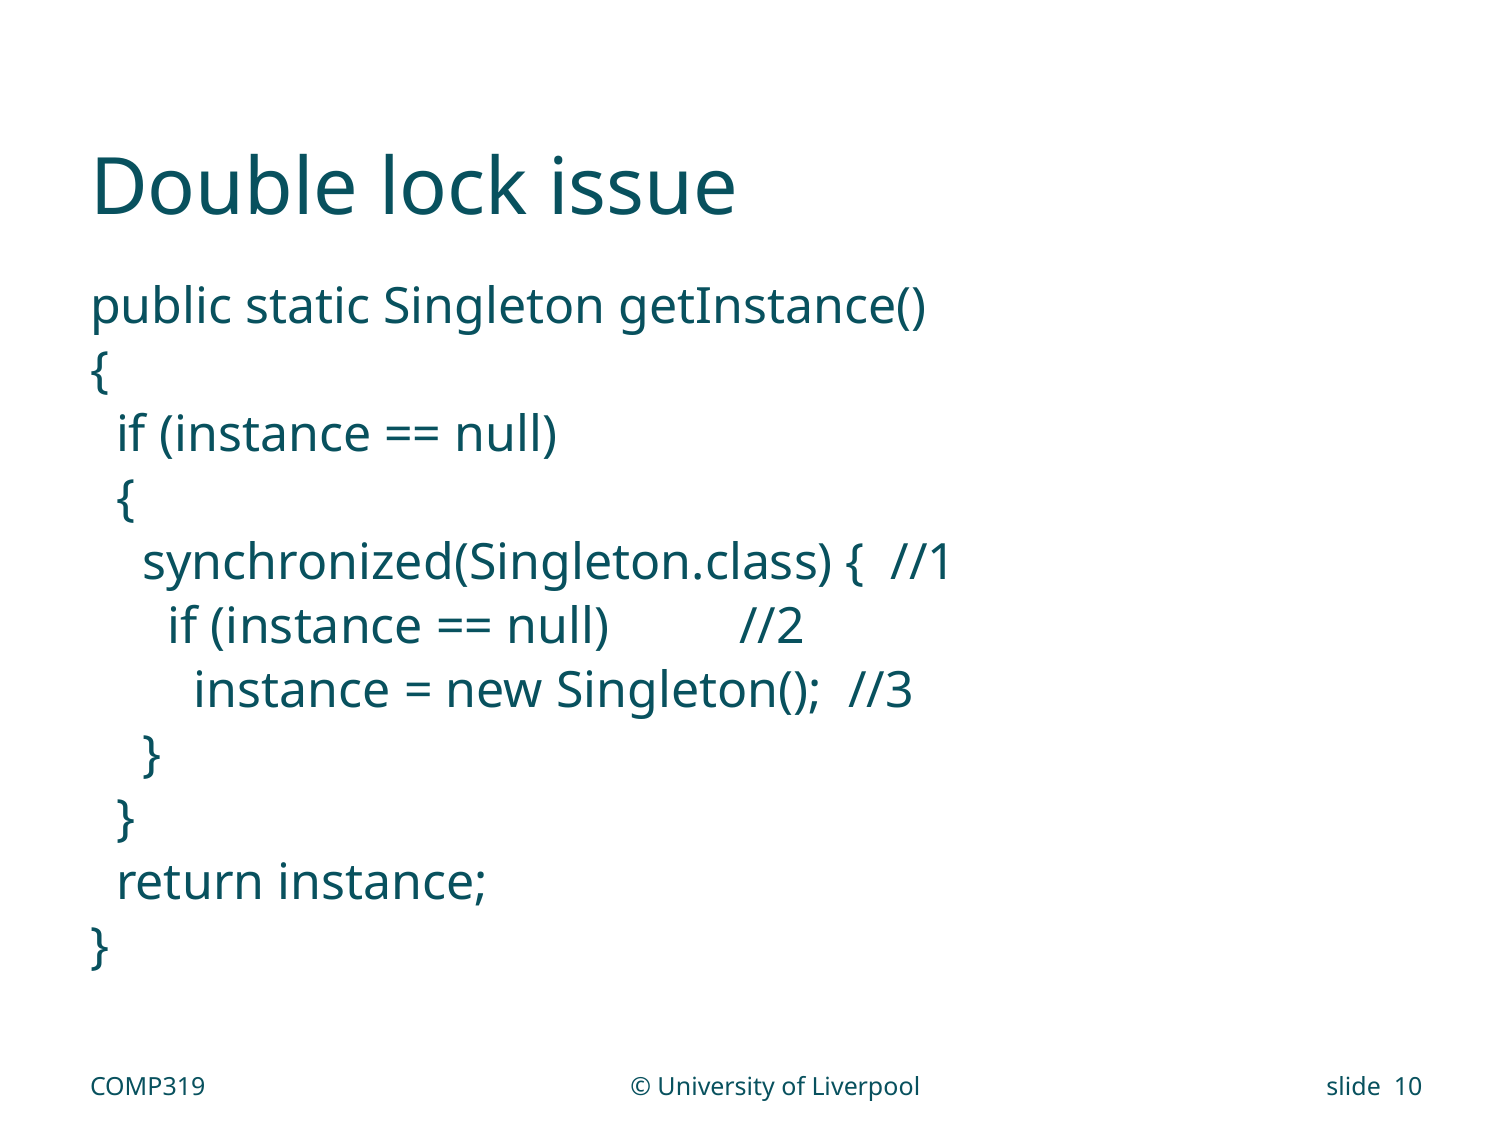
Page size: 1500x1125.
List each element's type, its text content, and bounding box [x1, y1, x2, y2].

slide_number slide 10 [1212, 1062, 1438, 1113]
slide_number © University of Liverpool [600, 1062, 951, 1125]
footer COMP319 [74, 1062, 575, 1125]
list public static Singleton getInstance() { if (instance == null) { synchronized(Singleton.class) { //1 if (instance == null) //2 instance = new Singleton(); //3 } } return instance; } [75, 273, 1363, 1024]
title Double lock issue [75, 128, 1425, 237]
